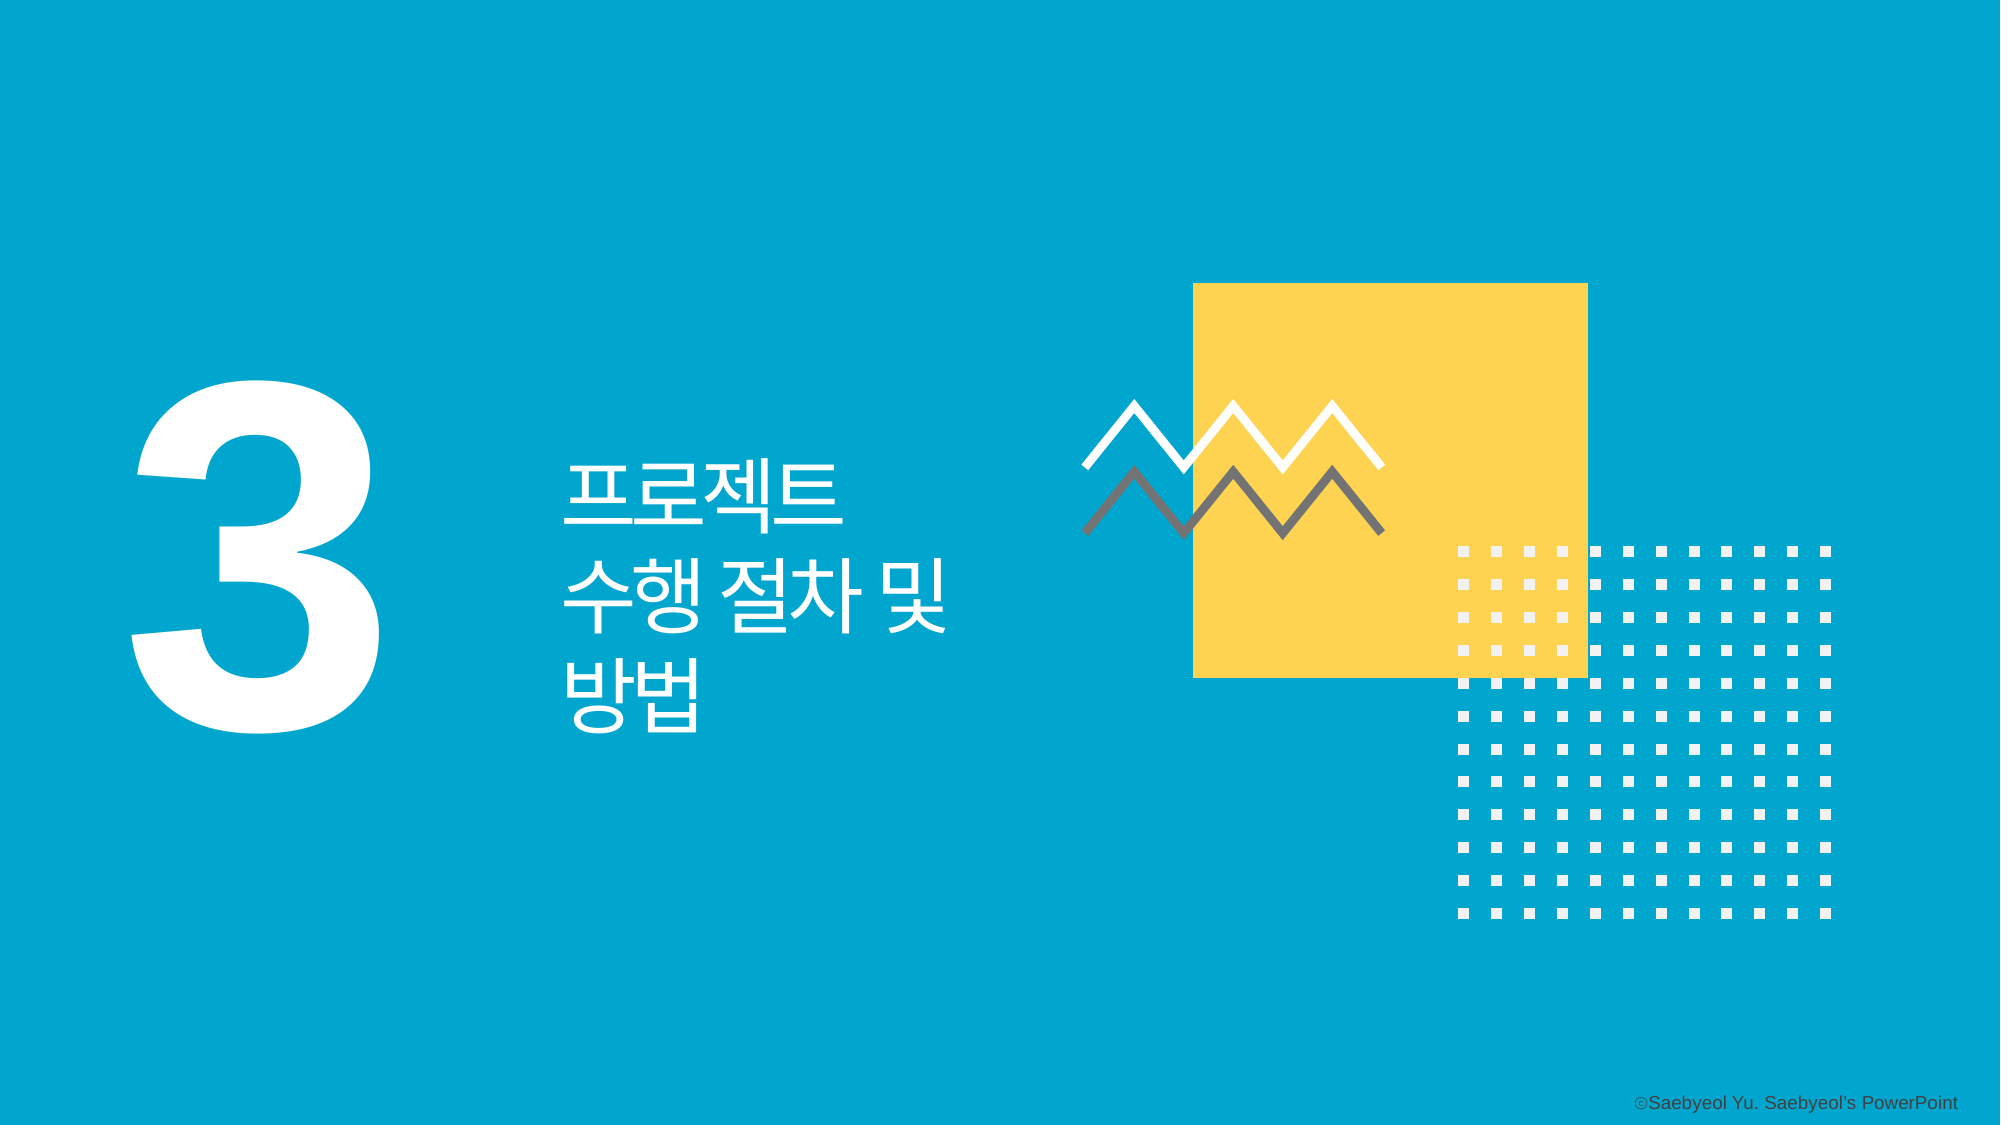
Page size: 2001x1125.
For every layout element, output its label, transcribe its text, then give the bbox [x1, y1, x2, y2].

text_box [1081, 399, 1386, 475]
text_box [1193, 283, 1588, 678]
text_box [1458, 546, 1832, 919]
text_box 프로젝트 수행 절차 및 방법 [545, 436, 1014, 752]
text_box [1081, 464, 1386, 541]
text_box 3 [106, 223, 413, 836]
